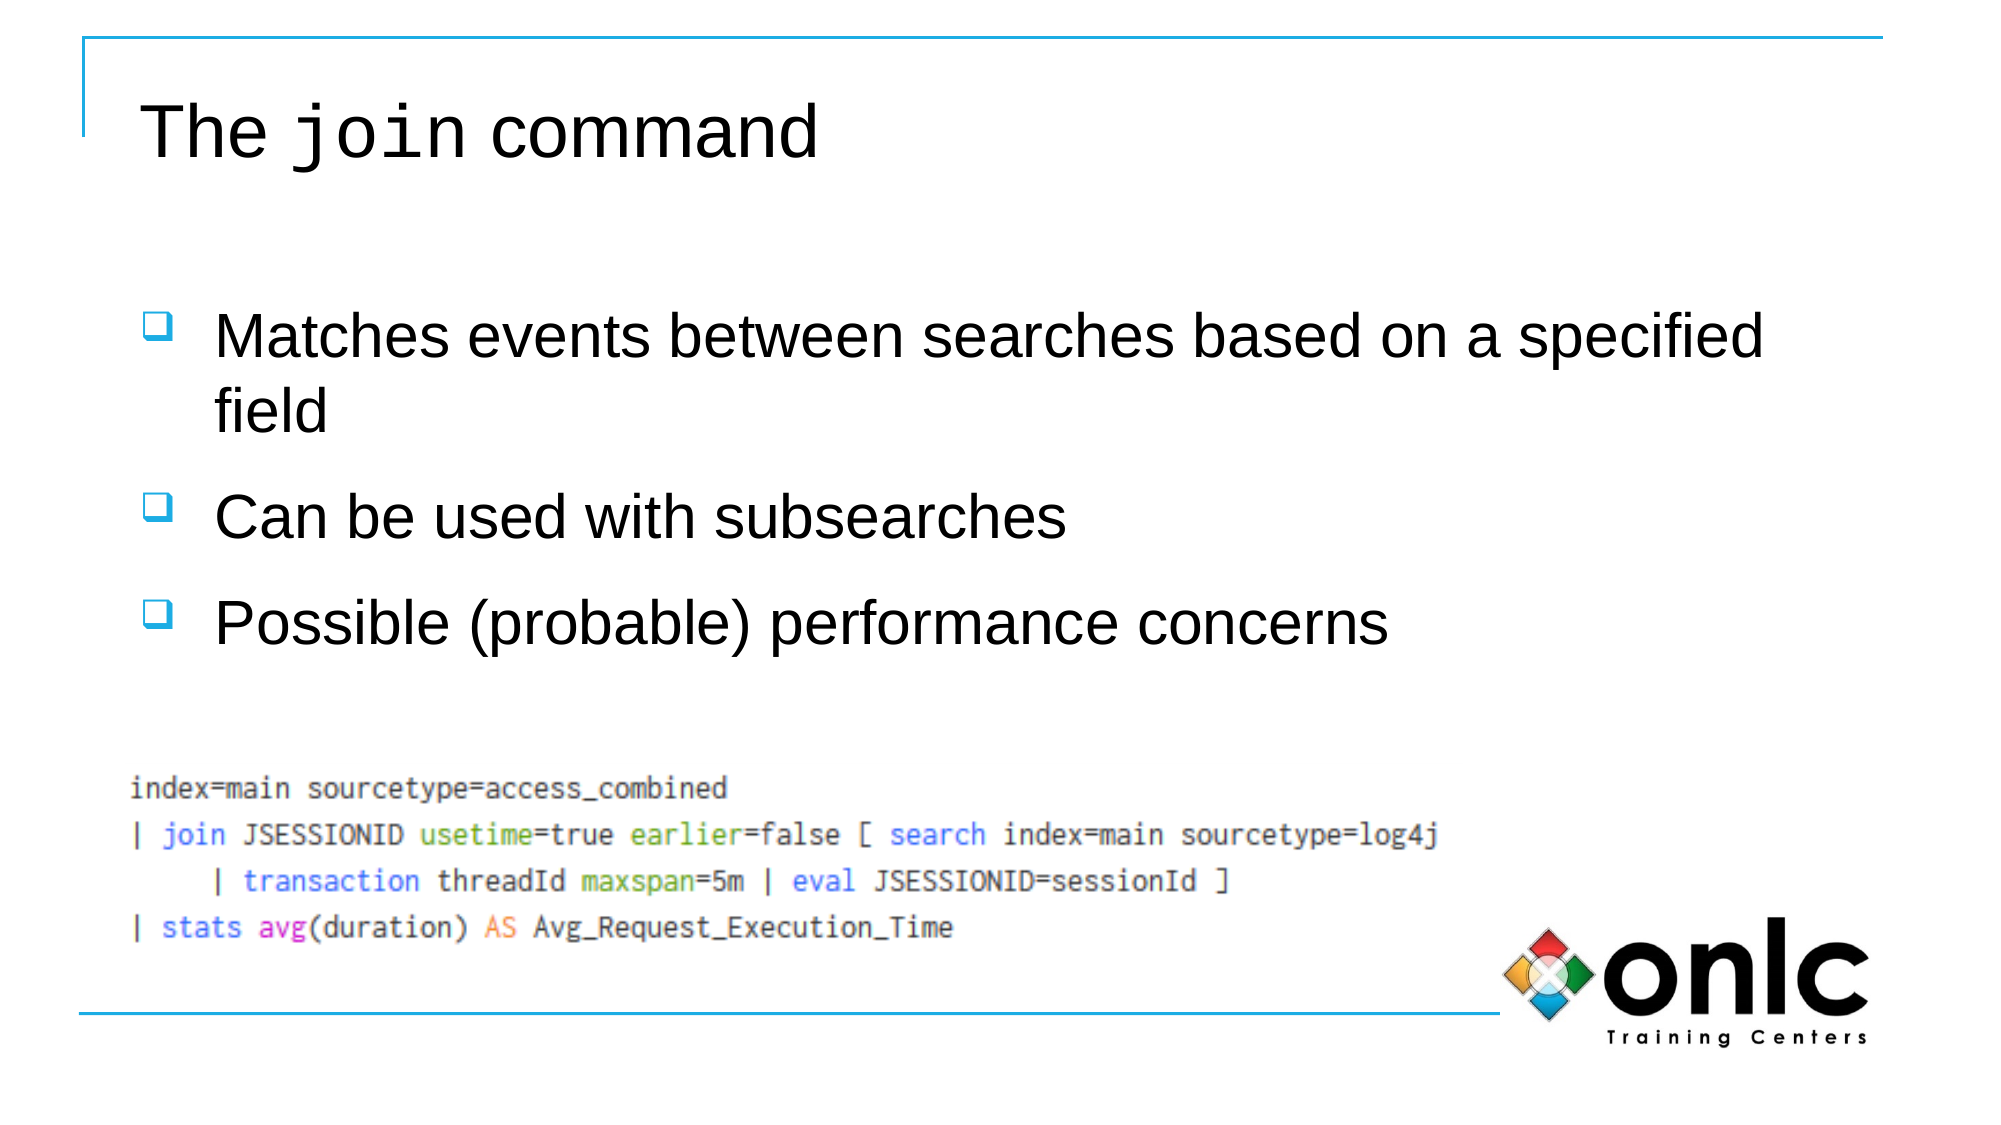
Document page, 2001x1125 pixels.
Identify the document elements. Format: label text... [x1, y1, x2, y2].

picture [1500, 912, 1875, 1059]
picture [124, 762, 1463, 960]
title The join command [125, 75, 1875, 262]
list Matches events between searches based on a specified field Can be used with subsearches Possible (probable) performance concerns [125, 287, 1875, 900]
